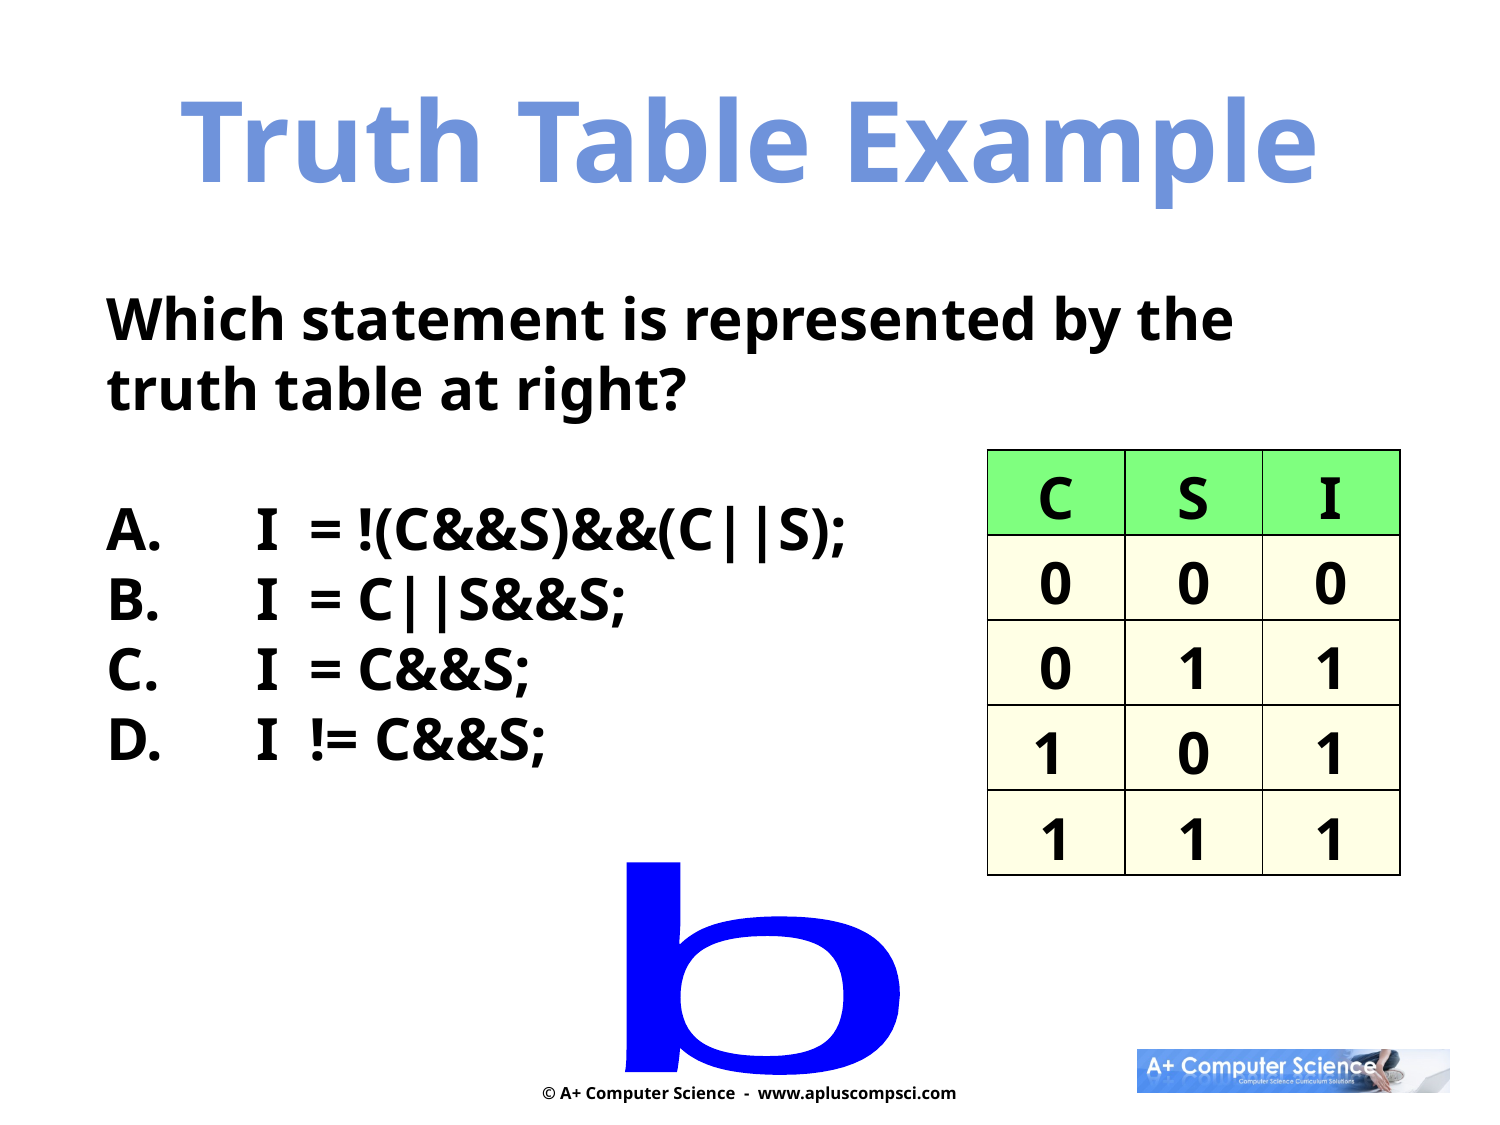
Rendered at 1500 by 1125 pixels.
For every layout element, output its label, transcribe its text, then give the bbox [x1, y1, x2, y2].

footer © A+ Computer Science - www.apluscompsci.com [512, 1024, 988, 1101]
table_header C [988, 451, 1124, 534]
table_cell 1 [1263, 706, 1399, 789]
table_header S [1126, 451, 1262, 534]
table_cell 0 [1263, 536, 1399, 619]
text_box Truth Table Example [0, 62, 1500, 213]
table_cell 1 [1263, 791, 1399, 874]
table_cell 0 [988, 536, 1124, 619]
table_cell 0 [1126, 536, 1262, 619]
table_header I [1263, 451, 1399, 534]
table_cell 1 [988, 706, 1124, 789]
text_box Which statement is represented by the truth table at right? A. I = !(C&&S)&&(C||S); B. I = C||S&&S; C. I = C&&S; D. I != C&&S; [91, 274, 1251, 850]
table_cell 1 [1126, 791, 1262, 874]
picture [1137, 1049, 1450, 1093]
table_cell 1 [988, 791, 1124, 874]
table_cell 0 [988, 621, 1124, 704]
table_cell 1 [1126, 621, 1262, 704]
table_cell 0 [1126, 706, 1262, 789]
table_cell 1 [1263, 621, 1399, 704]
